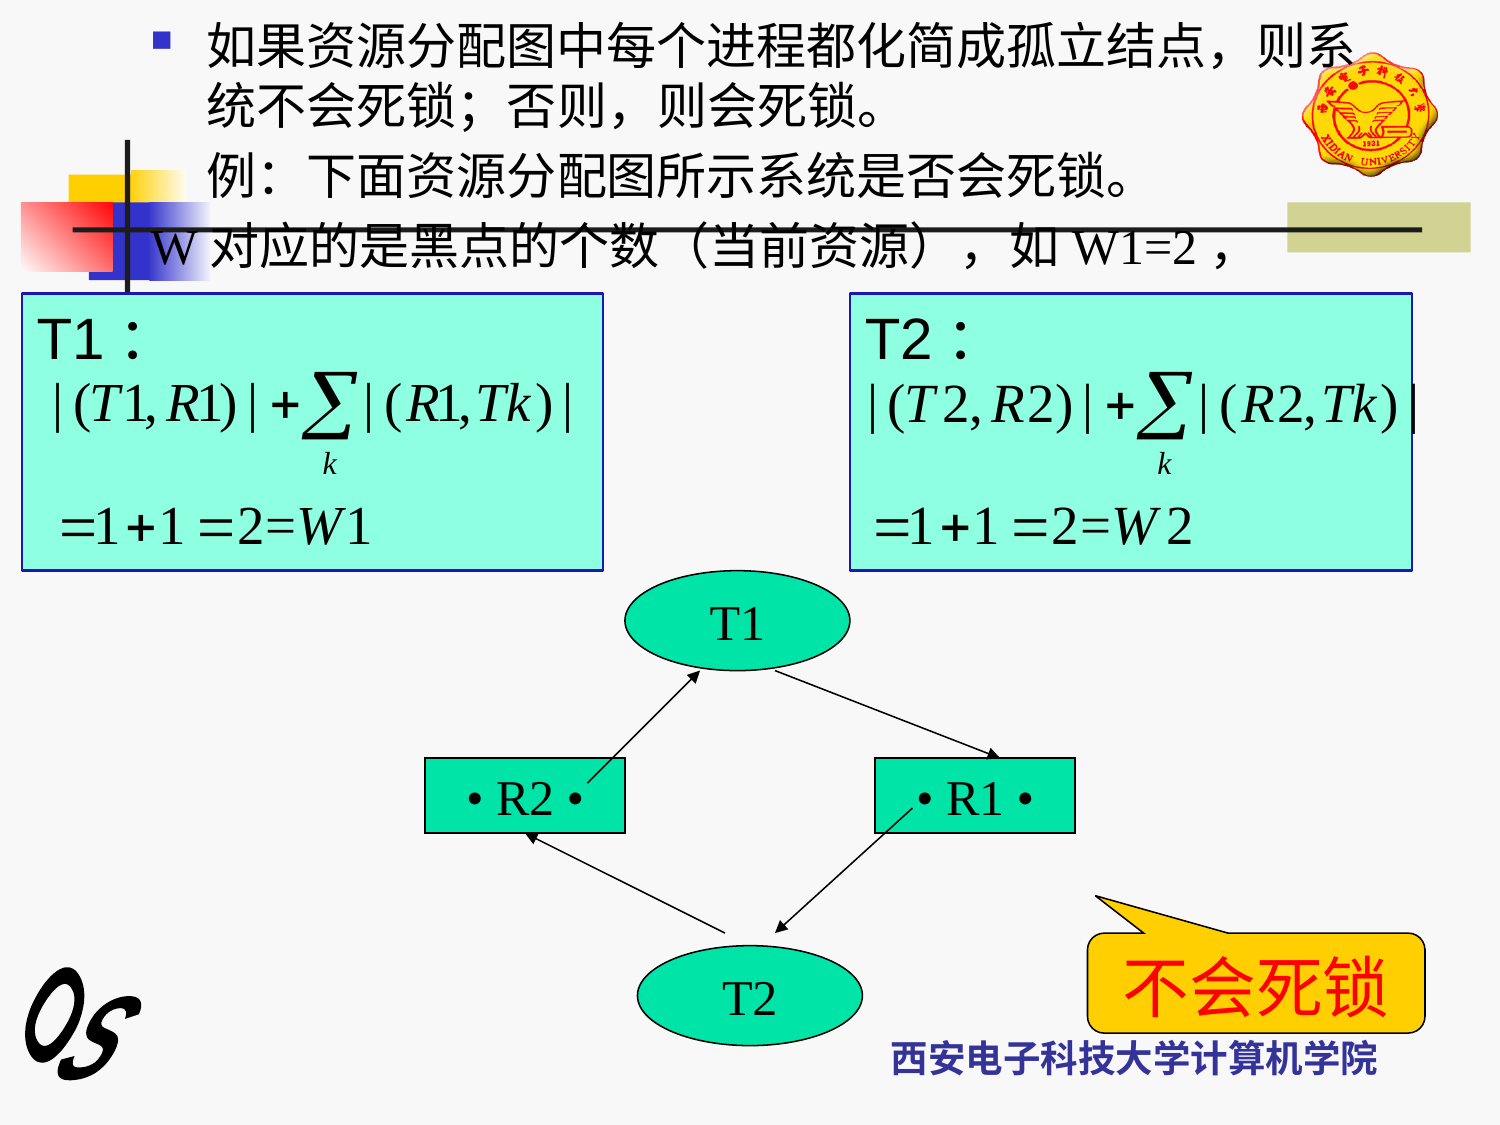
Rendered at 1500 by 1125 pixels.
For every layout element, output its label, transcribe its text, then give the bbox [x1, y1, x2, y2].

text_box [774, 670, 1000, 760]
text_box 不会死锁 [1087, 895, 1426, 1034]
picture [1412, 49, 1438, 177]
text_box [774, 808, 913, 934]
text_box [849, 293, 1426, 571]
text_box [525, 833, 726, 934]
slide_number [499, 1037, 813, 1113]
text_box [587, 670, 700, 784]
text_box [21, 293, 604, 571]
text_box T1 [624, 570, 850, 671]
text_box • R2 • [425, 758, 625, 834]
text_box T2 [637, 945, 863, 1038]
text_box • R1 • [875, 758, 1075, 834]
list 如果资源分配图中每个进程都化简成孤立结点，则系统不会死锁；否则，则会死锁。 例：下面资源分配图所示系统是否会死锁。 W对应的是黑点的个数（当前资源），如W1=2， [135, 6, 1412, 283]
